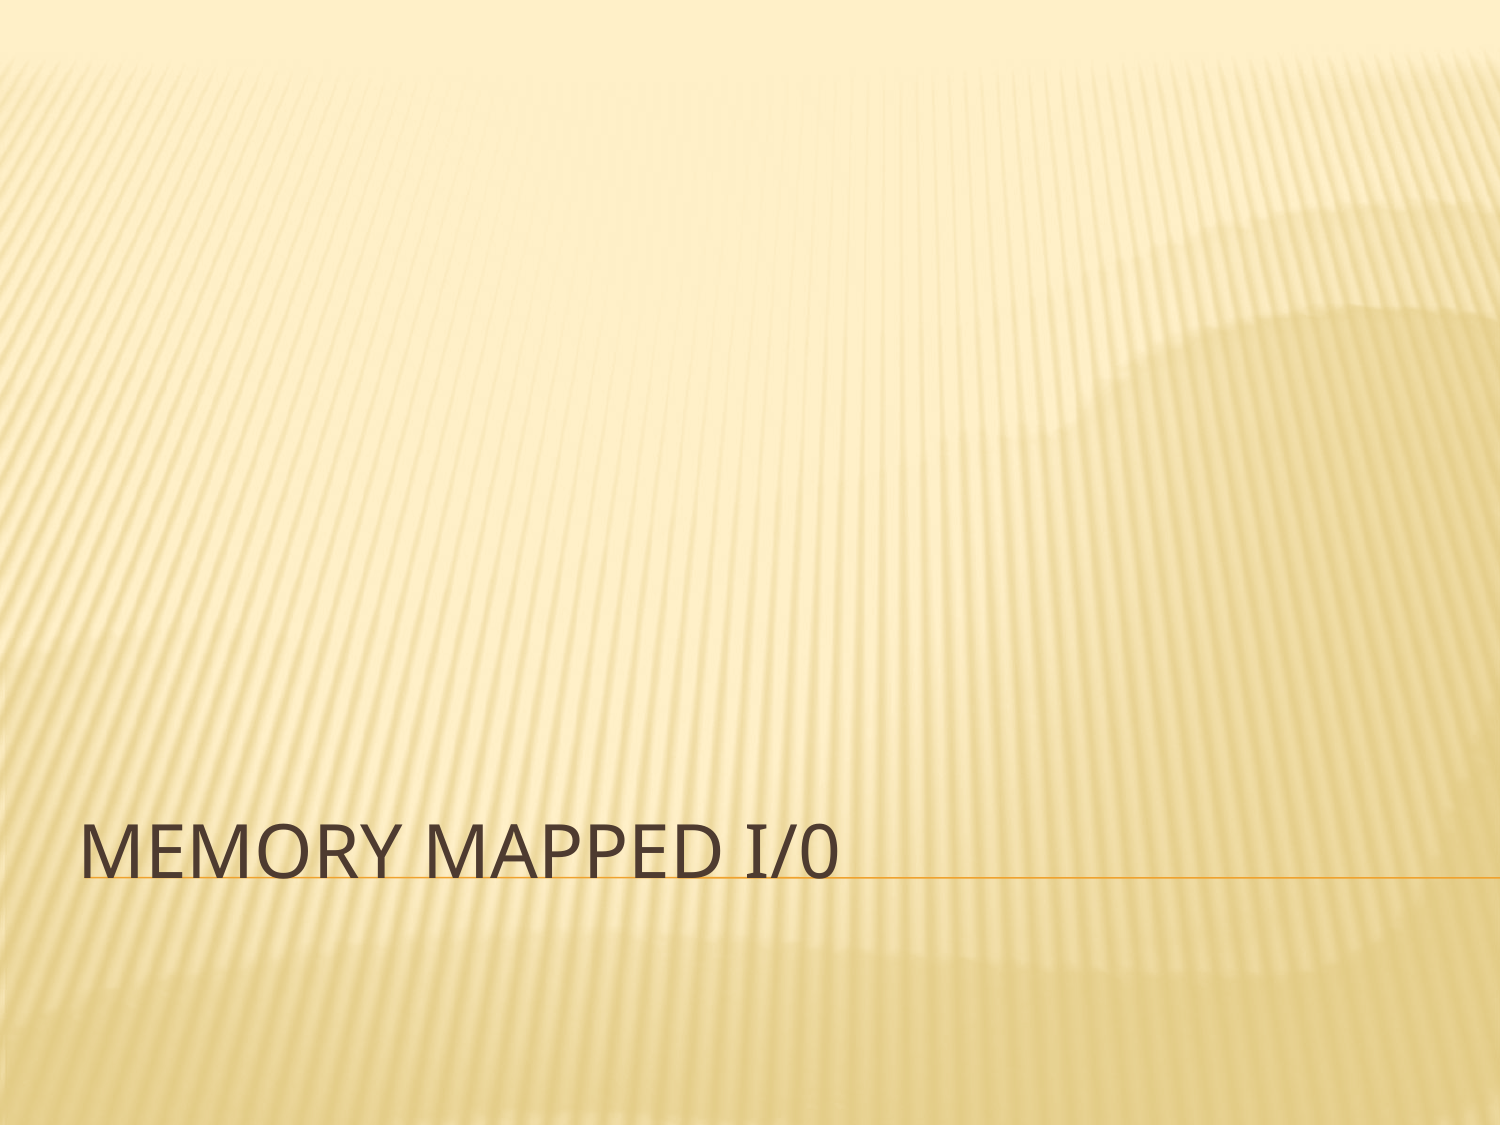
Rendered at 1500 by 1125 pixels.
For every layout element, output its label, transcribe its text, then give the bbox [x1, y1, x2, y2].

title Memory mapped i/0 [62, 796, 1450, 997]
